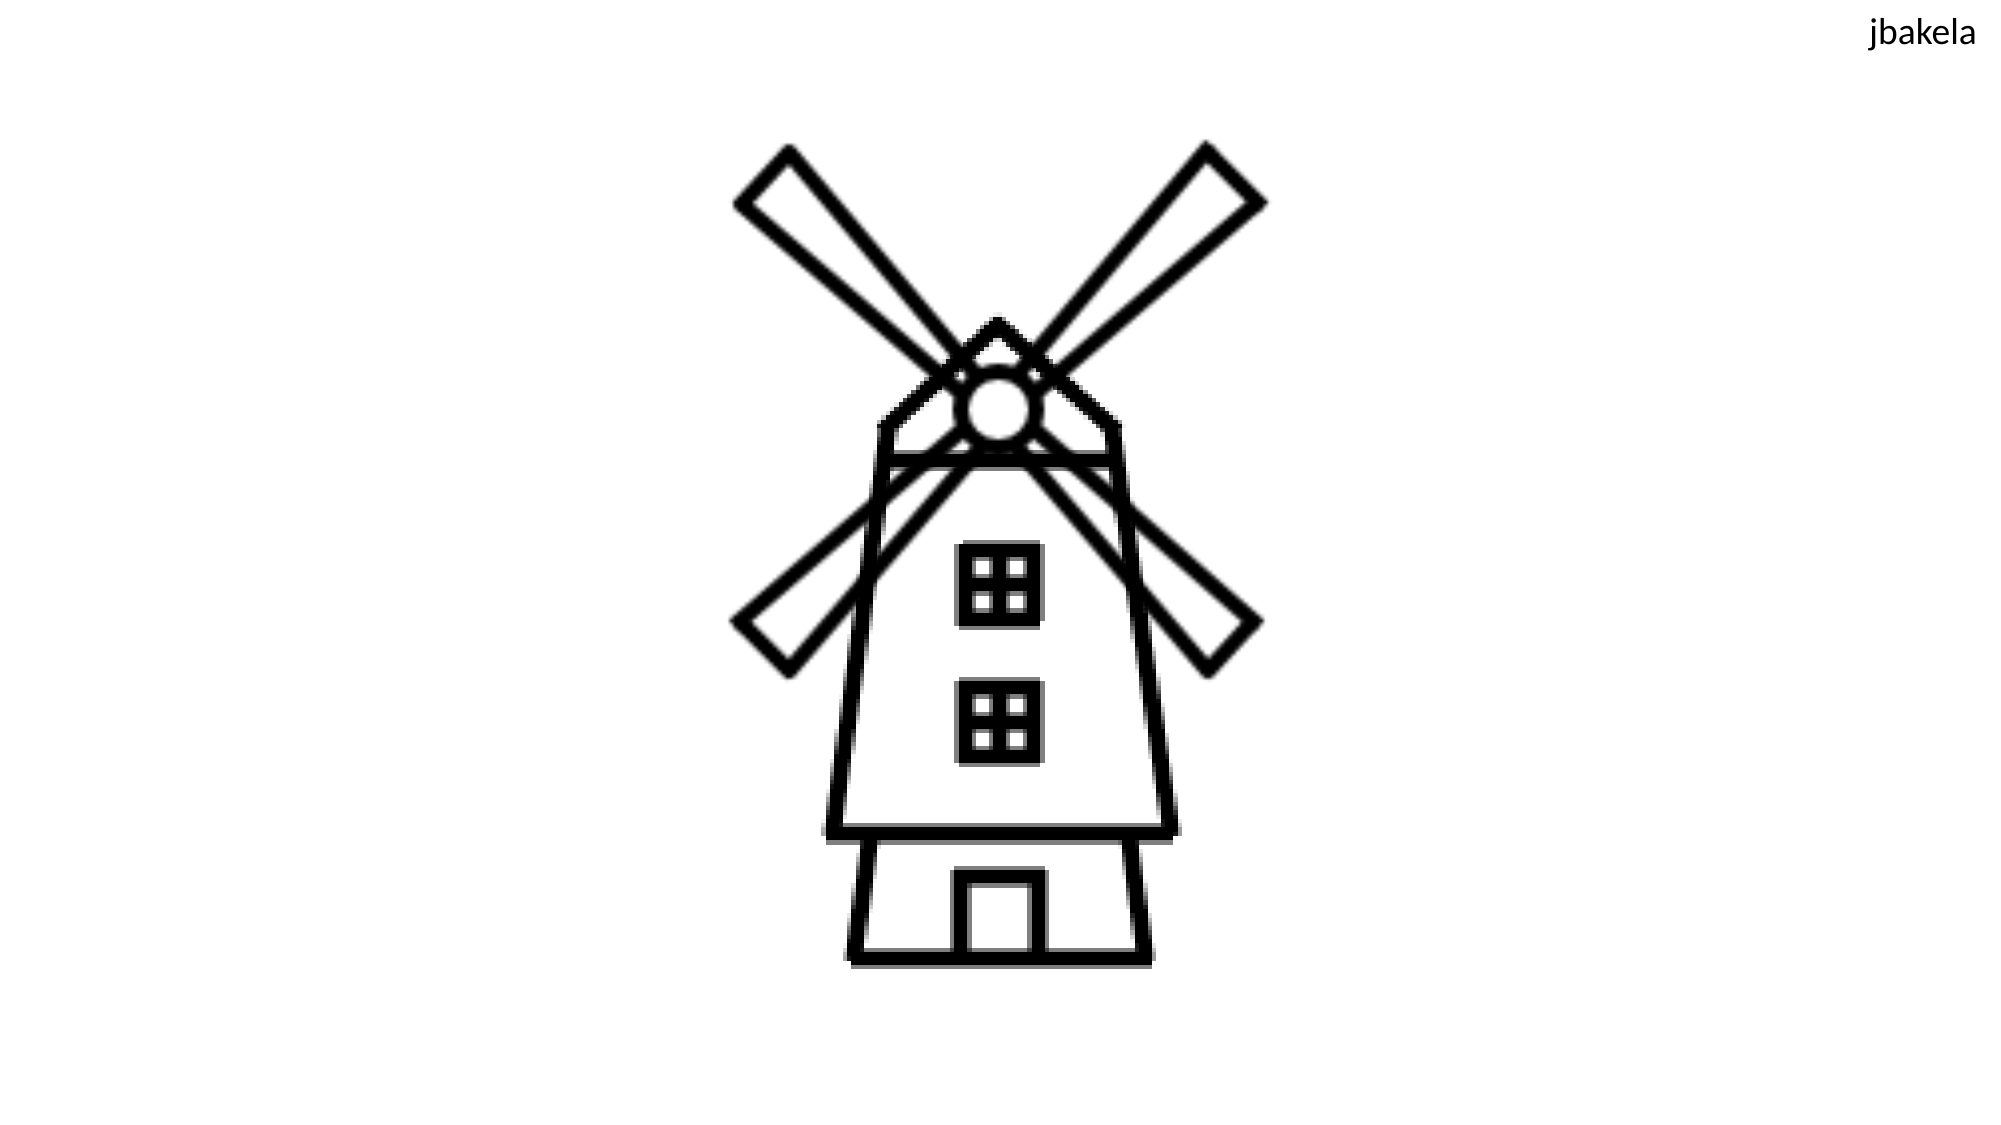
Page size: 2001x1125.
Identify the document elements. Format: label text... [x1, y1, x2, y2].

picture [517, 68, 1483, 1034]
text_box jbakela [1854, 0, 2000, 60]
